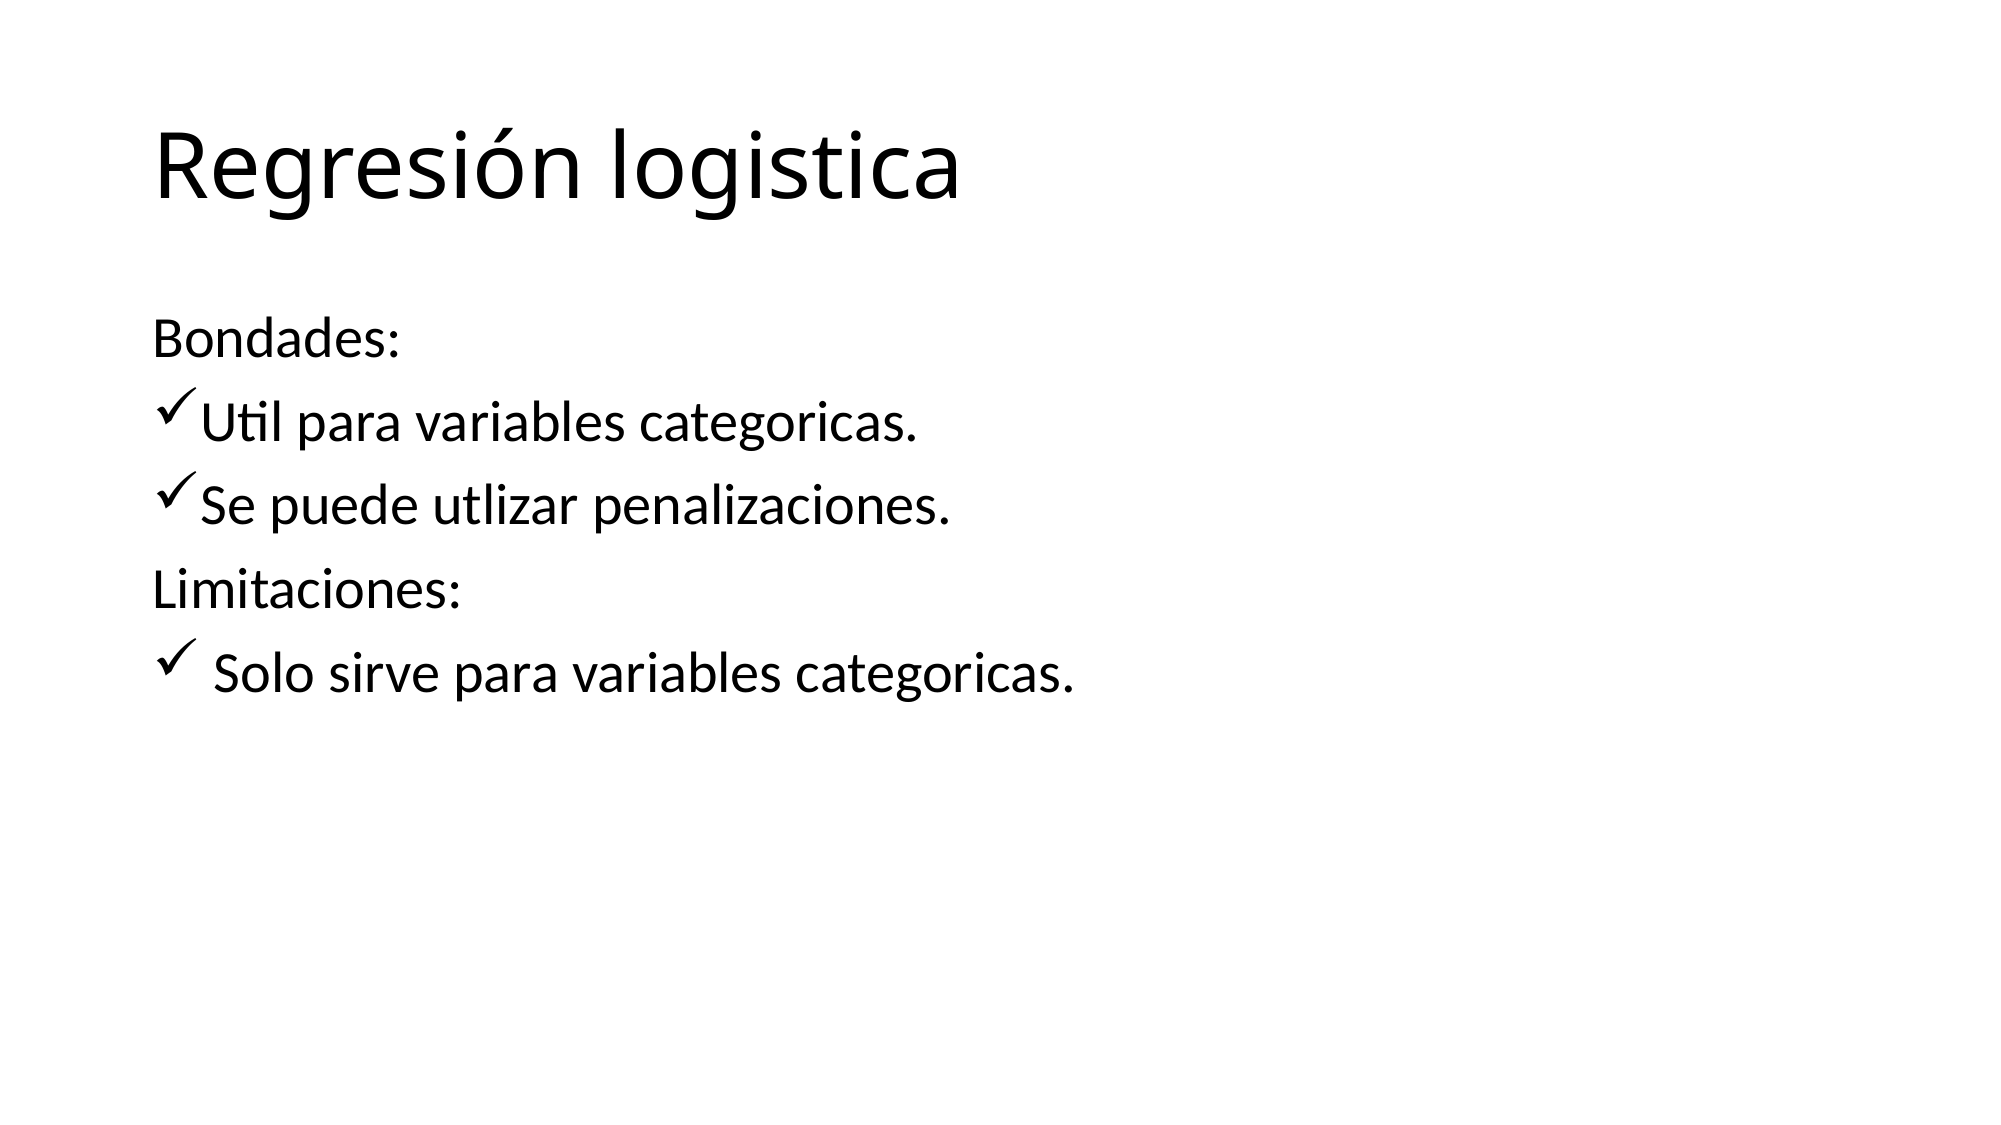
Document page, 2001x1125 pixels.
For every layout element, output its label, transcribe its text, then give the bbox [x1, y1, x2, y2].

list Bondades: Util para variables categoricas. Se puede utlizar penalizaciones. Limitaciones: Solo sirve para variables categoricas. [137, 299, 1863, 1014]
title Regresión logistica [137, 59, 1863, 278]
